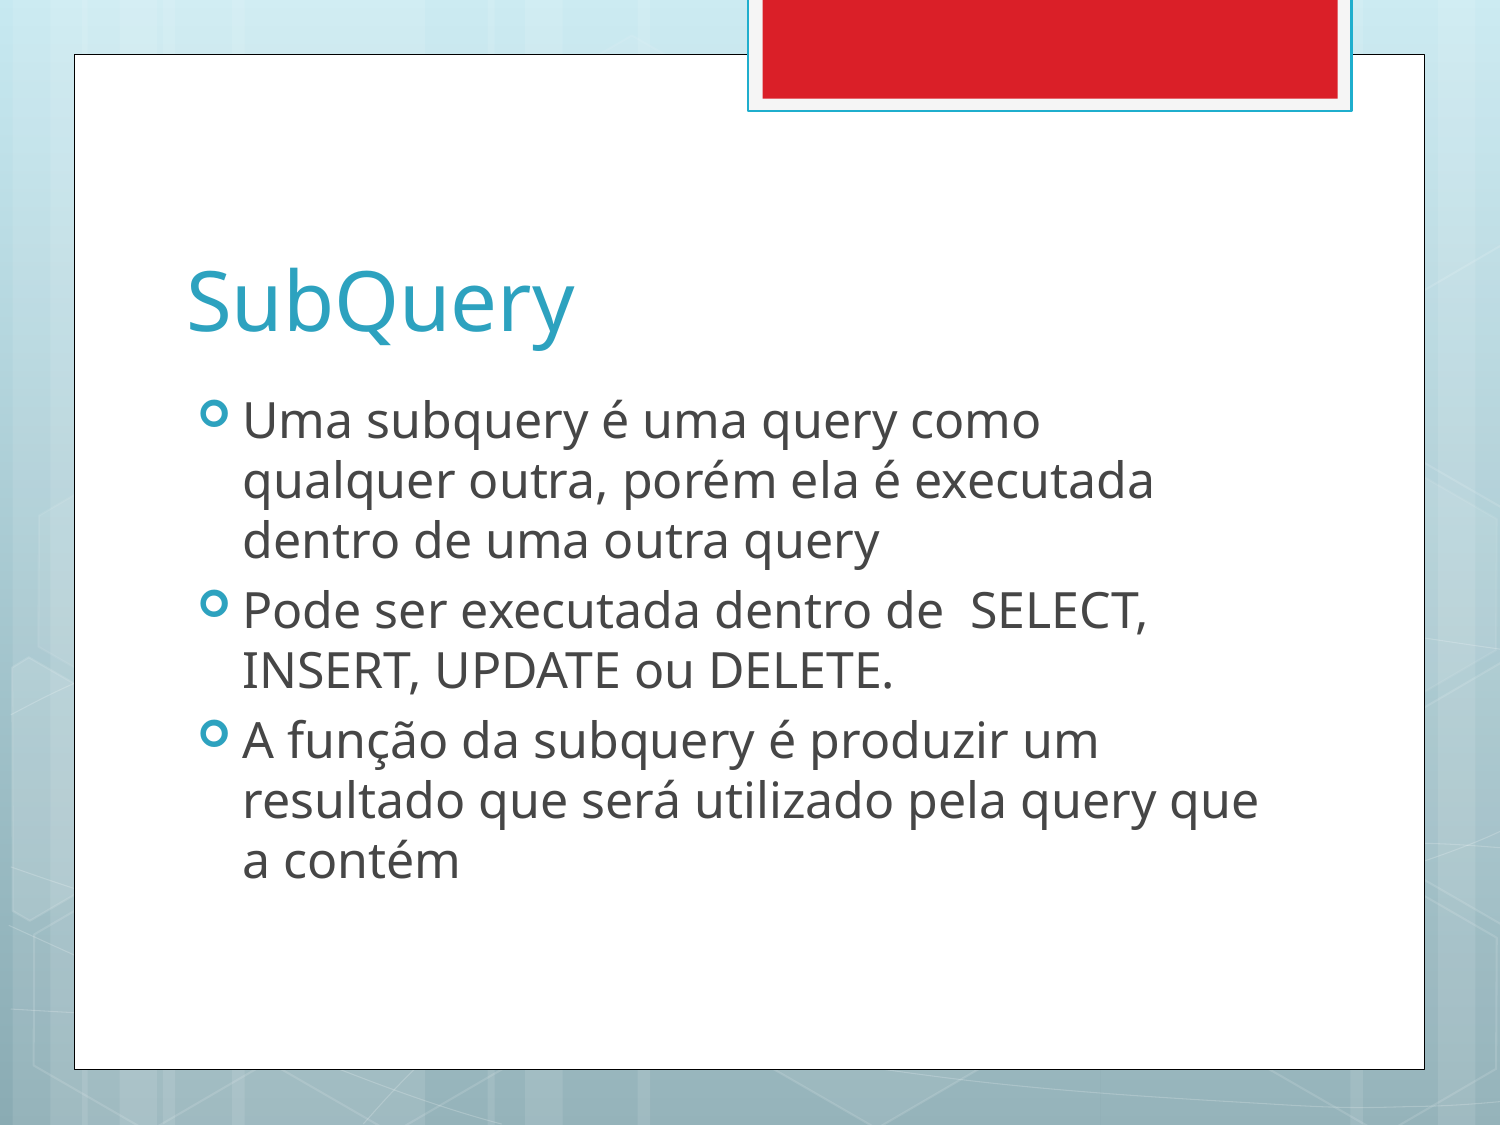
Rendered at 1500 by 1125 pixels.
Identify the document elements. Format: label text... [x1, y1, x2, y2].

title SubQuery [171, 168, 1324, 357]
list Uma subquery é uma query como qualquer outra, porém ela é executada dentro de uma outra query Pode ser executada dentro de SELECT, INSERT, UPDATE ou DELETE. A função da subquery é produzir um resultado que será utilizado pela query que a contém [171, 381, 1283, 957]
